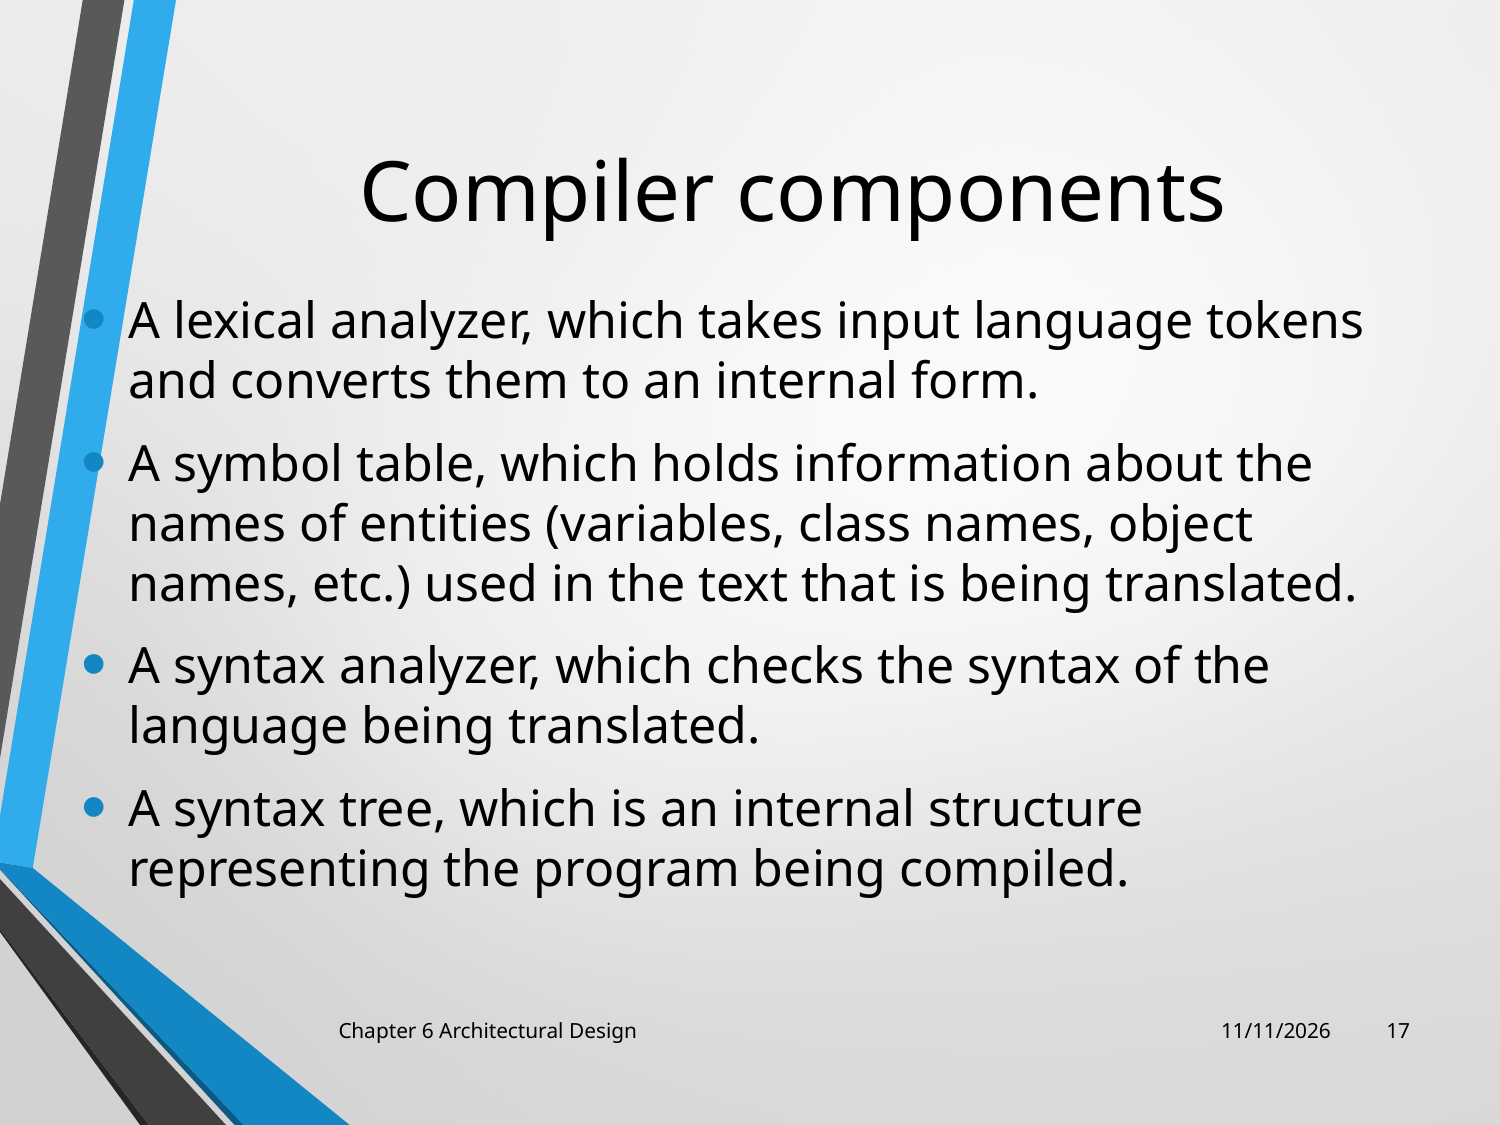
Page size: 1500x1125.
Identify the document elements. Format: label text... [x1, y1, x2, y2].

slide_number 17 [1354, 1001, 1425, 1062]
footer Chapter 6 Architectural Design [323, 1001, 1196, 1062]
list A lexical analyzer, which takes input language tokens and converts them to an internal form. A symbol table, which holds information about the names of entities (variables, class names, object names, etc.) used in the text that is being translated. A syntax analyzer, which checks the syntax of the language being translated. A syntax tree, which is an internal structure representing the program being compiled. [66, 262, 1417, 1005]
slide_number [1204, 1001, 1346, 1062]
title Compiler components [161, 25, 1425, 351]
